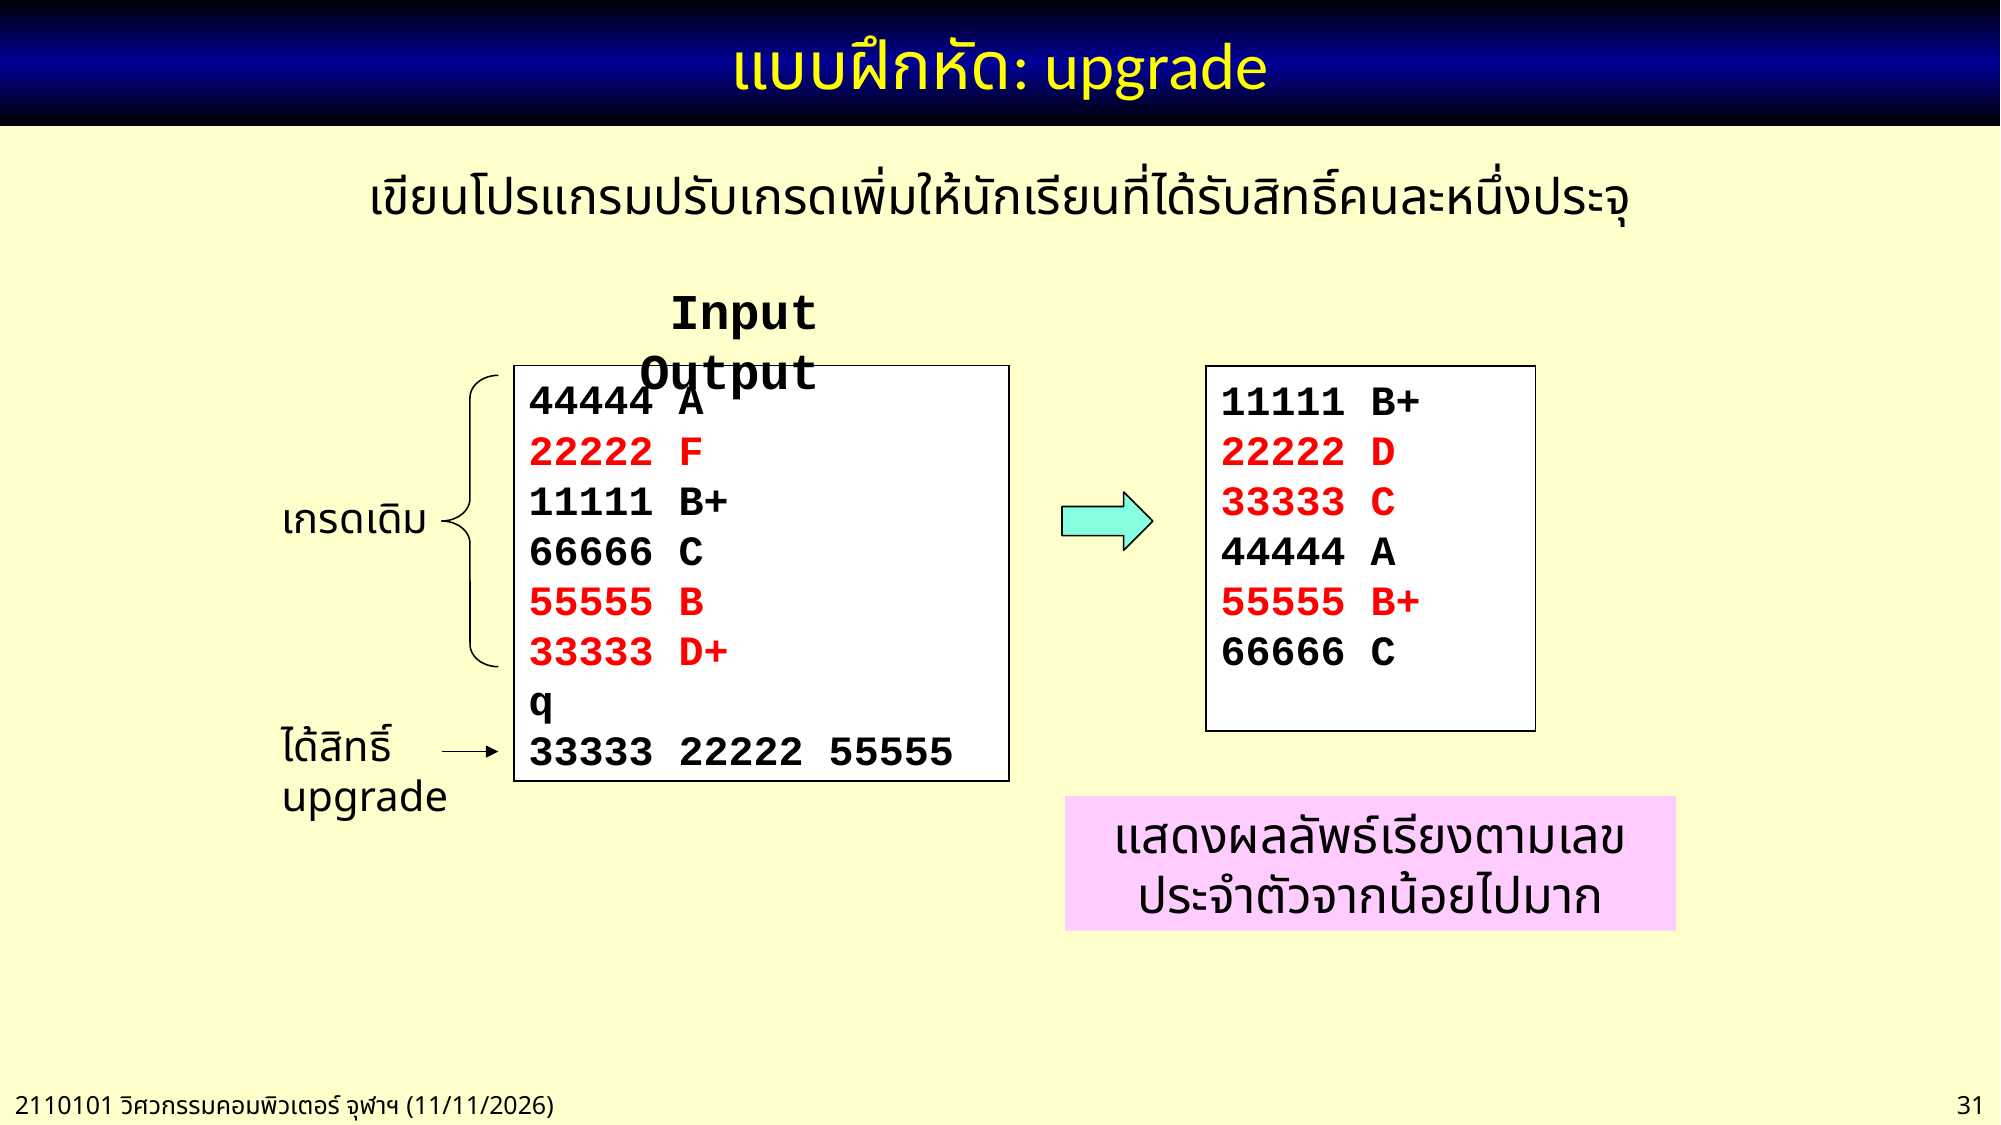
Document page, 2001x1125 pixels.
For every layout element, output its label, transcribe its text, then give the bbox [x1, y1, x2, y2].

title แบบฝึกหัด: upgrade [0, 0, 2000, 126]
text_box แสดงผลลัพธ์เรียงตามเลขประจำตัวจากน้อยไปมาก [1065, 795, 1677, 931]
text_box [1061, 491, 1153, 551]
text_box 11111 B+ 22222 D 33333 C 44444 A 55555 B+ 66666 C [1205, 365, 1536, 732]
text_box [441, 375, 499, 667]
text_box เขียนโปรแกรมปรับเกรดเพิ่มให้นักเรียนที่ได้รับสิทธิ์คนละหนึ่งประจุ [302, 156, 1697, 232]
text_box ได้สิทธิ์ upgrade [266, 712, 463, 828]
text_box เกรดเดิม [267, 484, 444, 550]
text_box 44444 A 22222 F 11111 B+ 66666 C 55555 B 33333 D+ q 33333 22222 55555 [513, 365, 1009, 782]
text_box Input Output [624, 271, 1455, 408]
